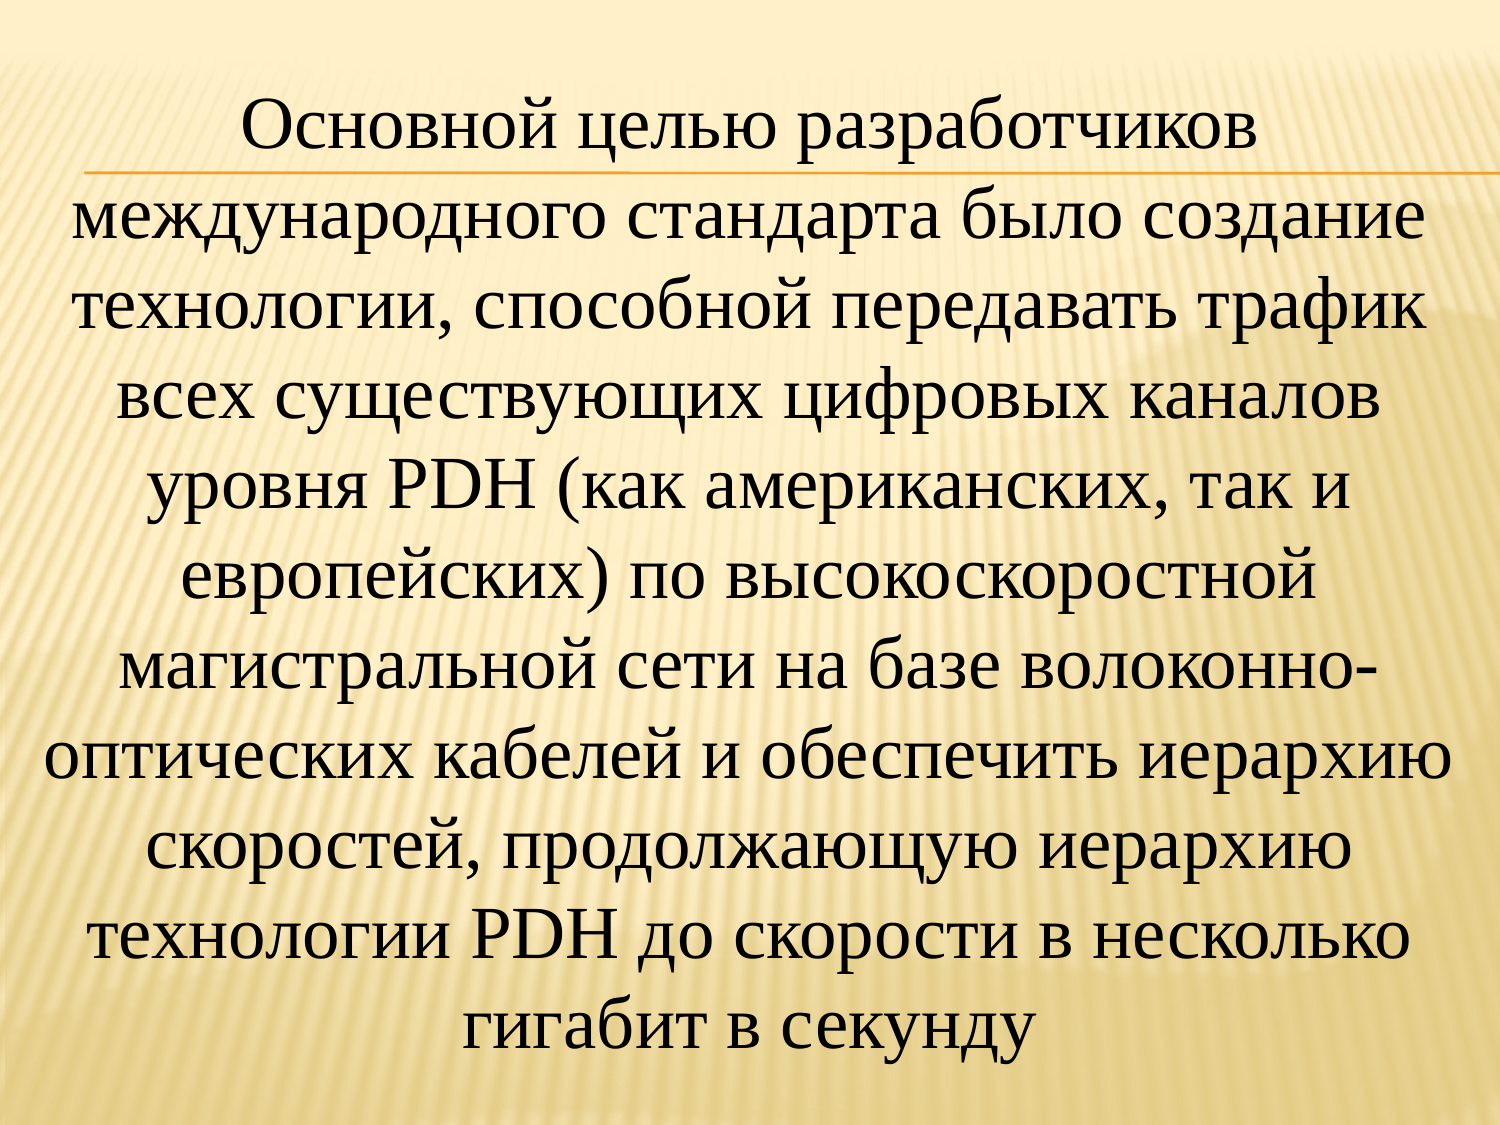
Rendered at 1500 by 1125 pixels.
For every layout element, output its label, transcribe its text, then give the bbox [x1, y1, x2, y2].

list Основной целью разработчиков международного стандарта было создание технологии, способной передавать трафик всех существующих цифровых каналов уровня PDH (как американских, так и европейских) по высокоскоростной магистральной сети на базе волоконно-оптических кабелей и обеспечить иерархию скоростей, продолжающую иерархию технологии PDH до скорости в несколько гигабит в секунду [0, 66, 1500, 1125]
